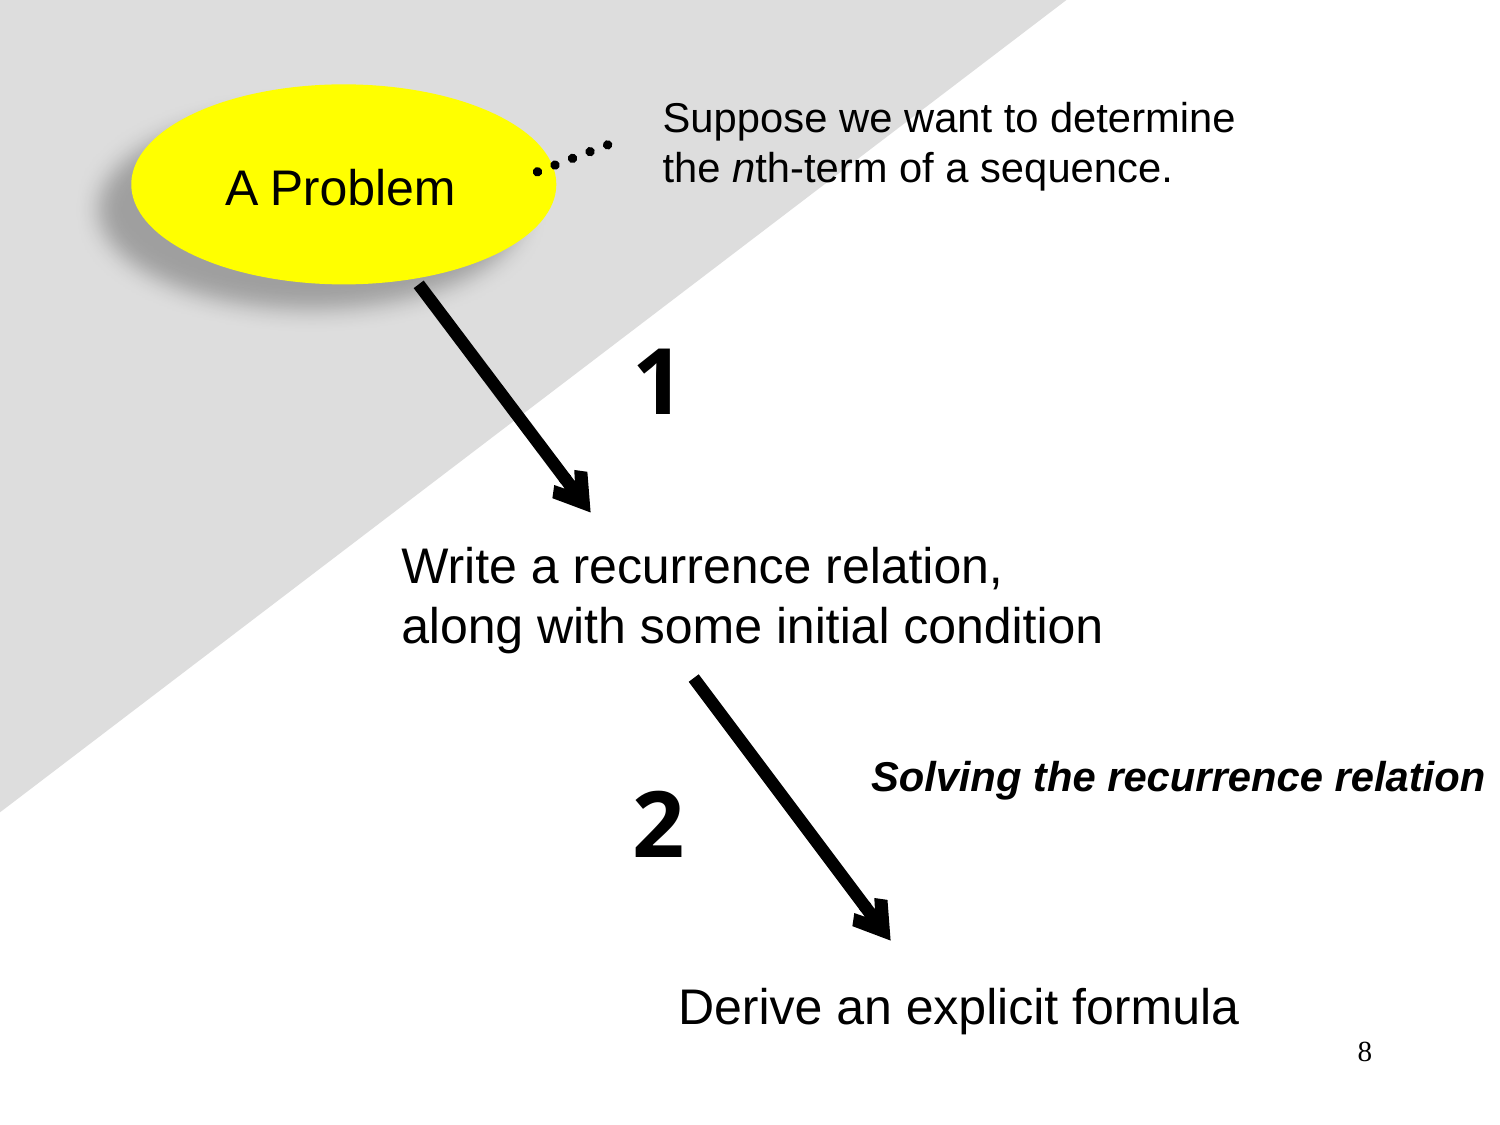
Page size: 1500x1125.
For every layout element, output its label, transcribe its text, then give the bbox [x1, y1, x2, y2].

text_box [693, 678, 891, 941]
text_box [131, 84, 557, 285]
slide_number 8 [1074, 1024, 1388, 1101]
text_box Derive an explicit formula [663, 966, 1255, 1042]
text_box Solving the recurrence relation [856, 742, 1500, 808]
text_box Write a recurrence relation, along with some initial condition [386, 526, 1119, 661]
text_box [0, 0, 1067, 813]
text_box 2 [618, 758, 701, 884]
text_box 1 [618, 315, 701, 440]
text_box [418, 284, 591, 513]
text_box Suppose we want to determine the nth-term of a sequence. [647, 83, 1263, 198]
text_box A Problem [210, 148, 471, 223]
